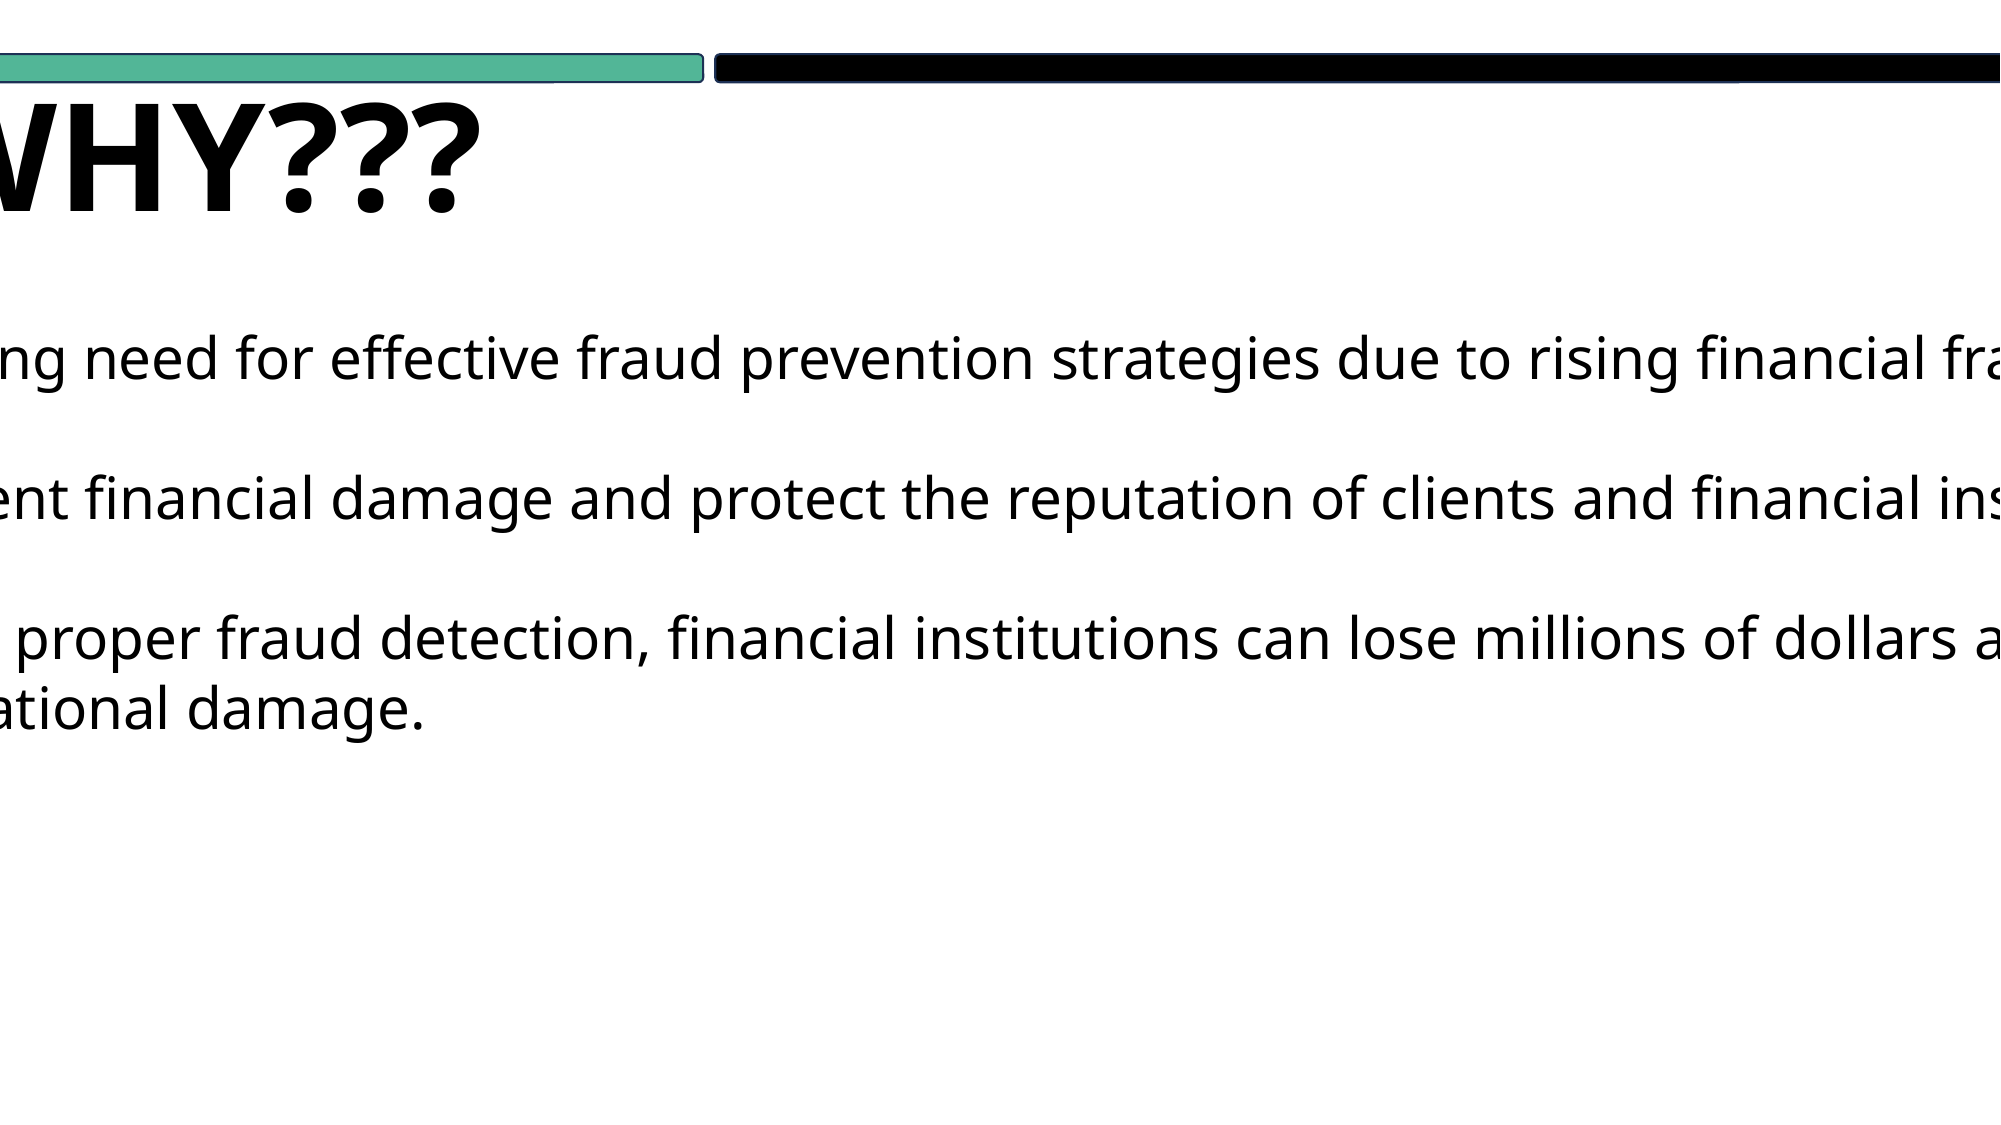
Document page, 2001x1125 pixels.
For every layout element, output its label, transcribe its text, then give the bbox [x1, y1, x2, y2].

text_box Increasing need for effective fraud prevention strategies due to rising financial fraud cases. To prevent financial damage and protect the reputation of clients and financial institutions. Without proper fraud detection, financial institutions can lose millions of dollars and face reputational damage. [0, 313, 2000, 749]
text_box [0, 53, 705, 84]
text_box [714, 53, 2000, 84]
text_box WHY??? [0, 84, 499, 249]
